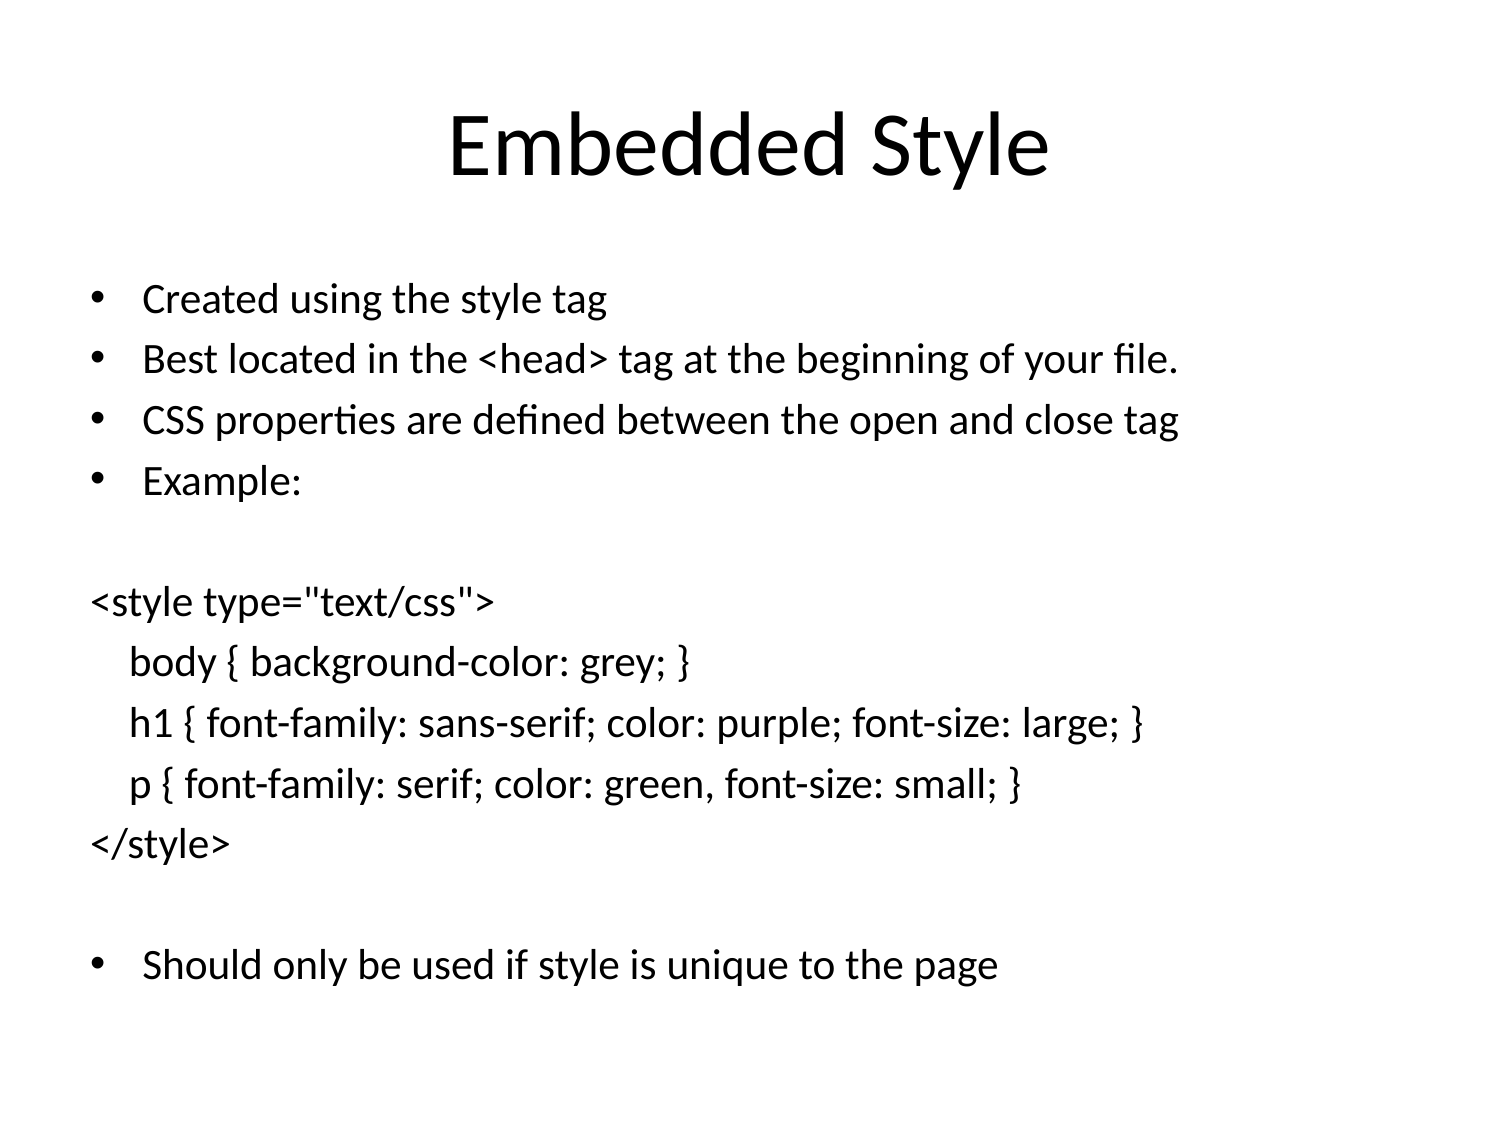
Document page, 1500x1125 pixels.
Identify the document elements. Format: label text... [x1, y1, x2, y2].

title Embedded Style [75, 45, 1425, 233]
list Created using the style tag Best located in the <head> tag at the beginning of your file. CSS properties are defined between the open and close tag Example: <style type="text/css"> body { background-color: grey; } h1 { font-family: sans-serif; color: purple; font-size: large; } p { font-family: serif; color: green, font-size: small; } </style> Should only be used if style is unique to the page [75, 262, 1425, 1005]
